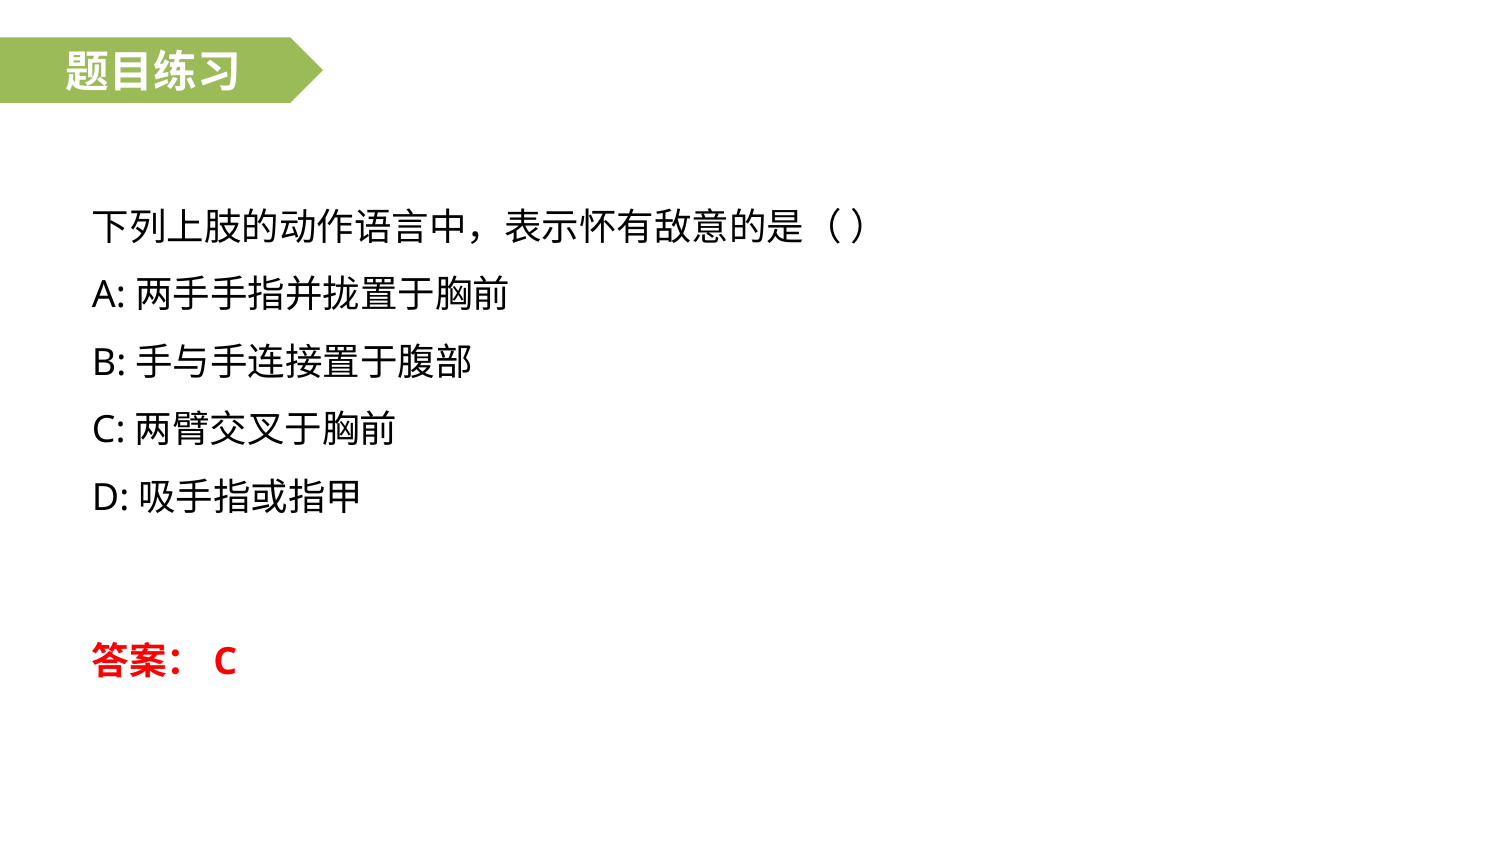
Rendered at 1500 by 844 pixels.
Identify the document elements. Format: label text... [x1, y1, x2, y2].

text_box 题目练习 [0, 35, 326, 105]
text_box 下列上肢的动作语言中，表示怀有敌意的是（ ） A:两手手指并拢置于胸前 B:手与手连接置于腹部 C:两臂交叉于胸前 D:吸手指或指甲 [80, 174, 1431, 524]
text_box 答案：C [80, 608, 1377, 688]
